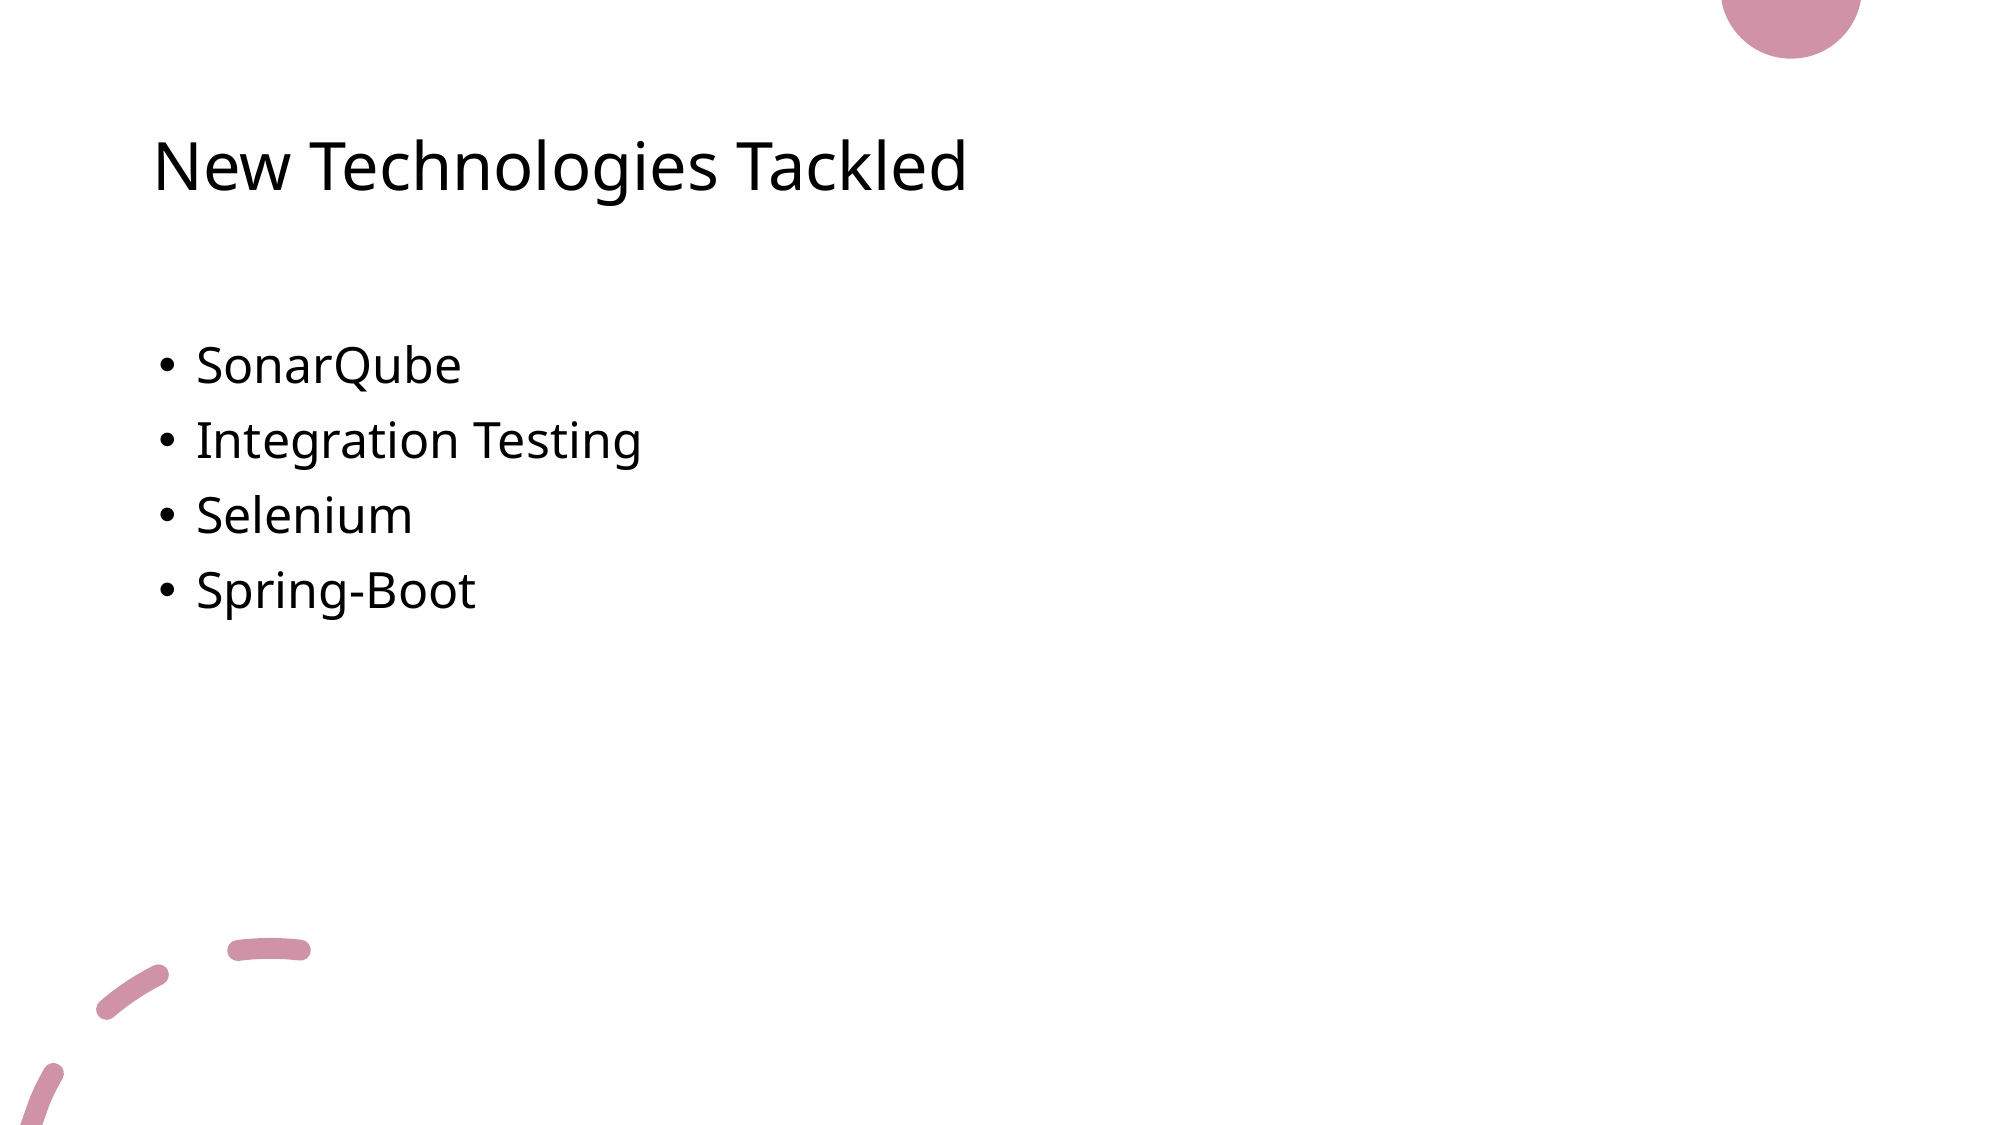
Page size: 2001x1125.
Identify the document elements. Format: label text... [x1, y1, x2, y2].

title New Technologies Tackled [137, 59, 1863, 278]
list SonarQube Integration Testing Selenium Spring-Boot [143, 252, 1869, 831]
